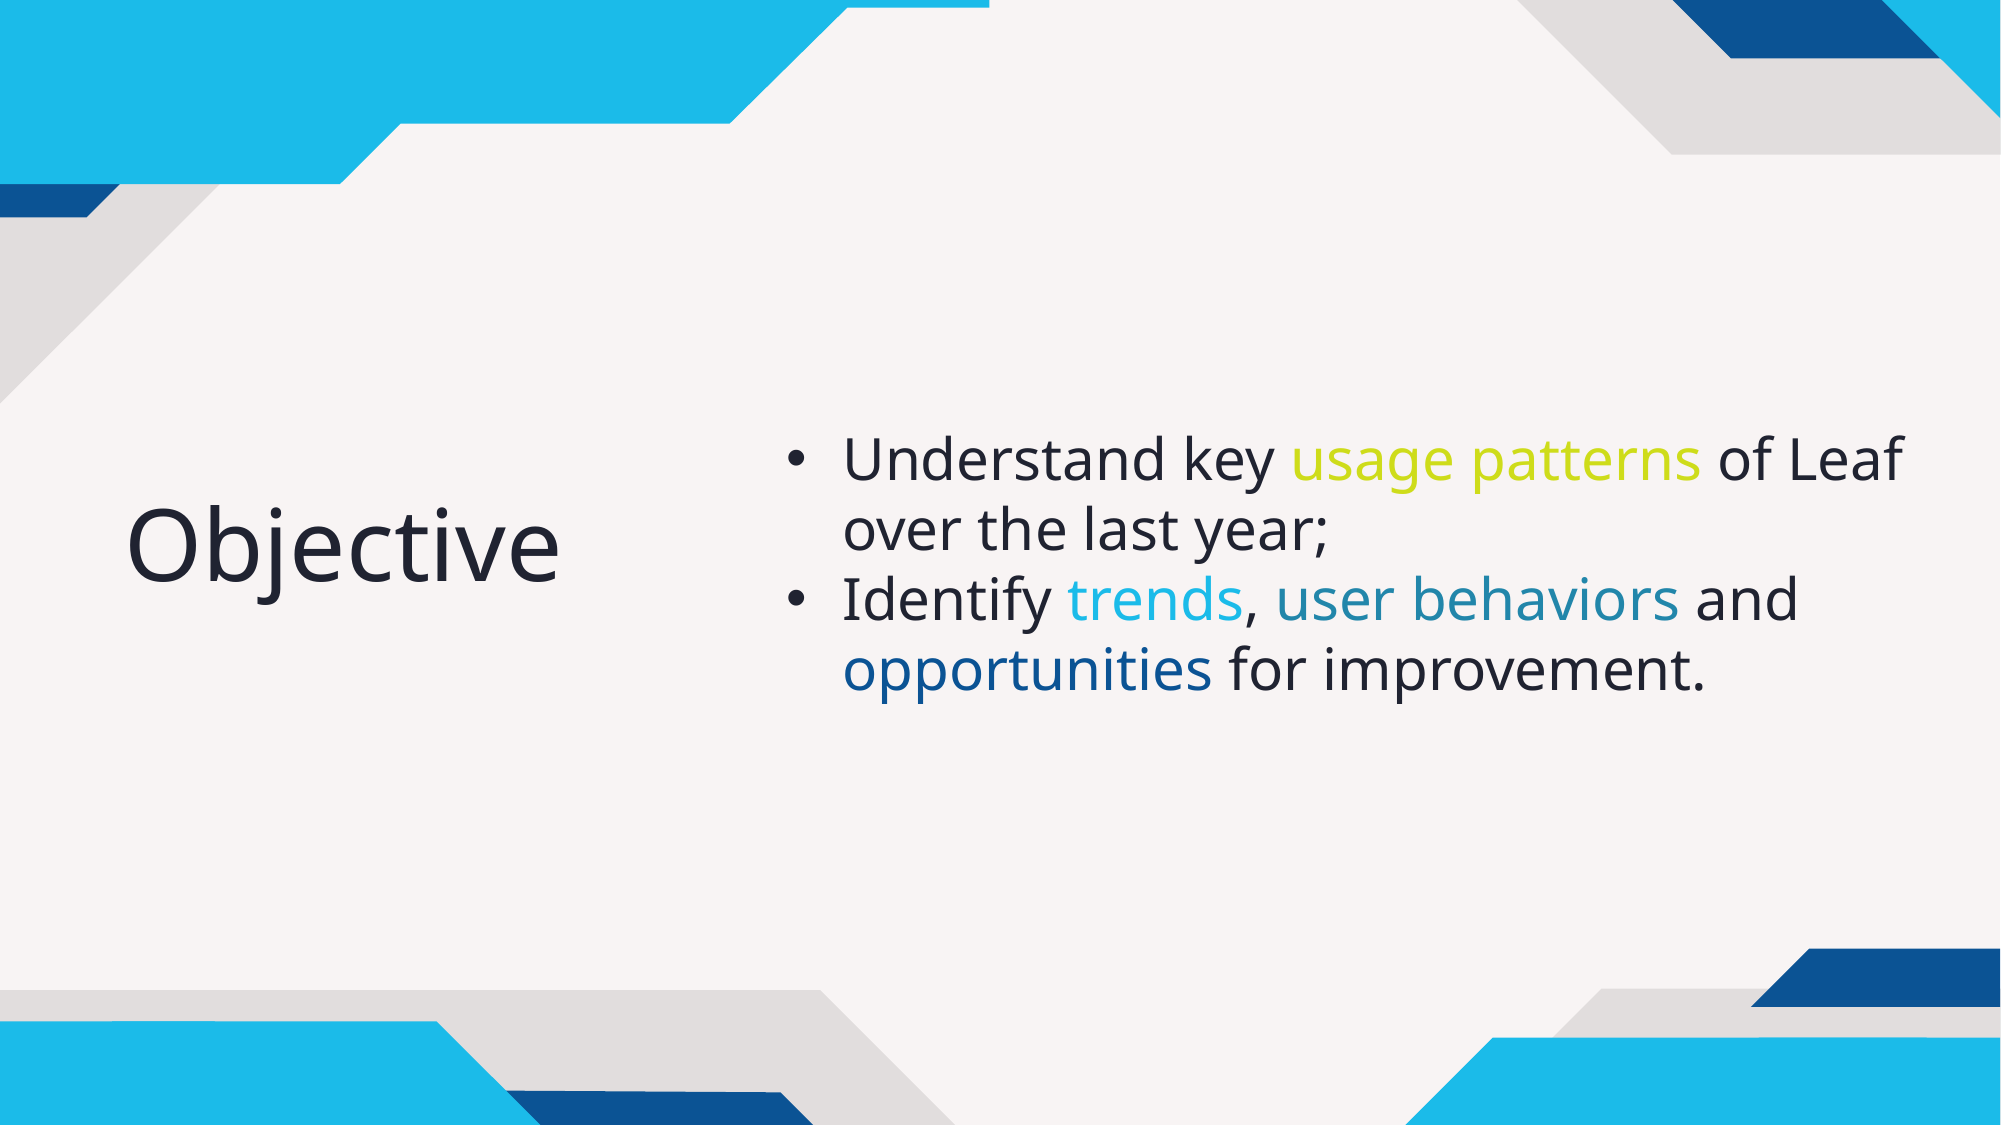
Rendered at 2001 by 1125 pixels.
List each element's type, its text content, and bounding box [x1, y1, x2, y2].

subtitle Understand key usage patterns of Leaf over the last year; Identify trends, user behaviors and opportunities for improvement. [746, 405, 1938, 720]
title Objective [20, 438, 667, 646]
